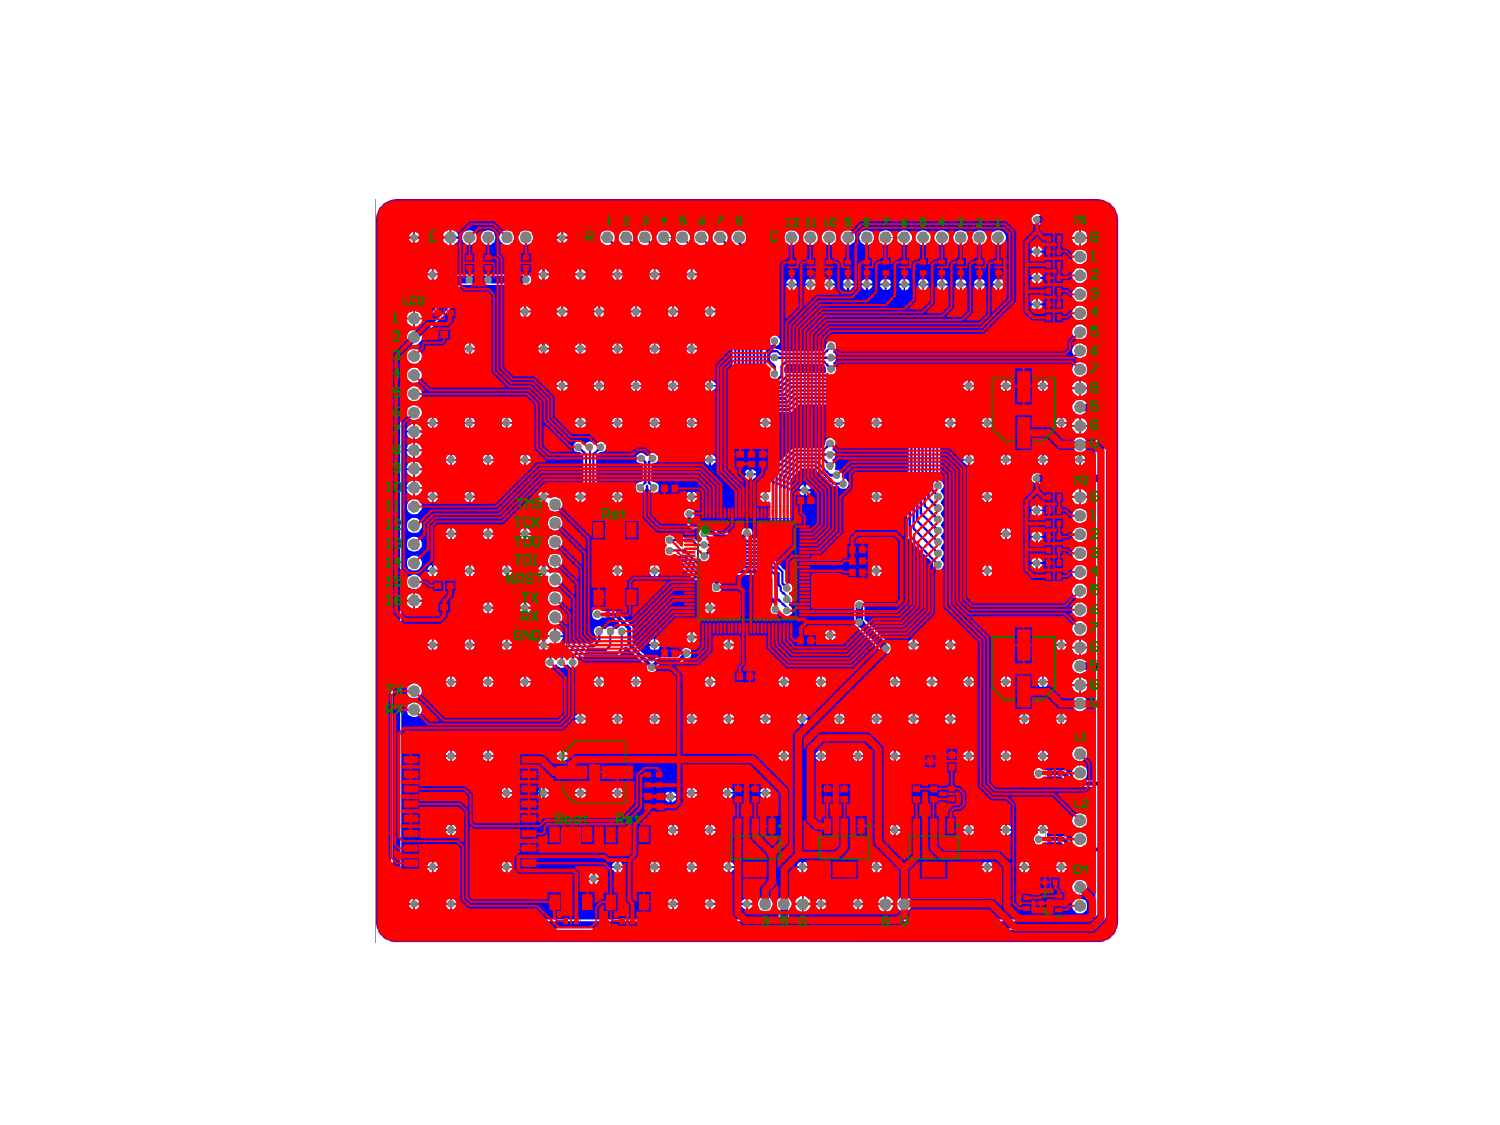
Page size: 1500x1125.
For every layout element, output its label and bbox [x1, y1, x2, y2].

list [374, 199, 1120, 943]
